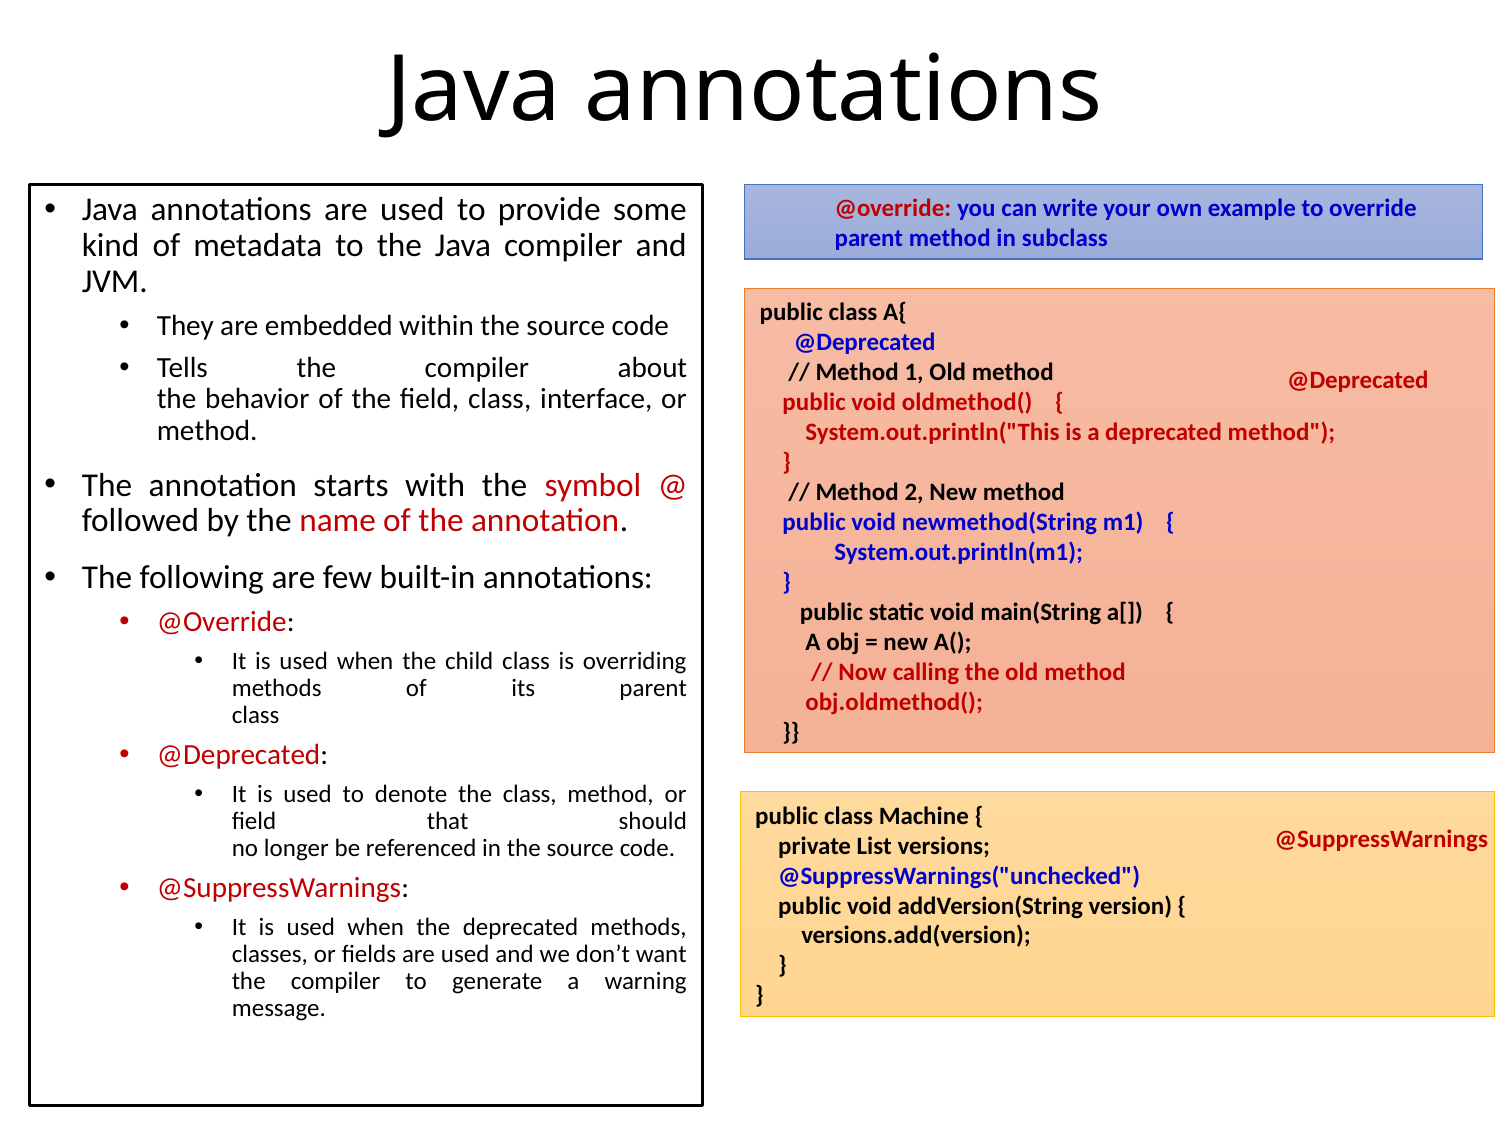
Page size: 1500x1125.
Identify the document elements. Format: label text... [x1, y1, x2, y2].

list Java annotations are used to provide some kind of metadata to the Java compiler and JVM. They are embedded within the source code Tells the compiler about the behavior of the field, class, interface, or method. The annotation starts with the symbol @ followed by the name of the annotation. The following are few built-in annotations: @Override: It is used when the child class is overriding methods of its parent class @Deprecated: It is used to denote the class, method, or field that should no longer be referenced in the source code. @SuppressWarnings: It is used when the deprecated methods, classes, or fields are used and we don’t want the compiler to generate a warning message. [29, 184, 703, 1106]
title Java annotations [69, 0, 1420, 185]
text_box public class A{ @Deprecated // Method 1, Old method public void oldmethod() { System.out.println("This is a deprecated method"); } // Method 2, New method public void newmethod(String m1) { System.out.println(m1); } public static void main(String a[]) { A obj = new A(); // Now calling the old method obj.oldmethod(); }} [744, 288, 1495, 753]
text_box @override: you can write your own example to override parent method in subclass [744, 184, 1483, 260]
text_box @Deprecated [1197, 356, 1444, 402]
text_box @SuppressWarnings [1184, 815, 1500, 860]
text_box public class Machine { private List versions; @SuppressWarnings("unchecked") public void addVersion(String version) { versions.add(version); } } [740, 791, 1495, 1017]
